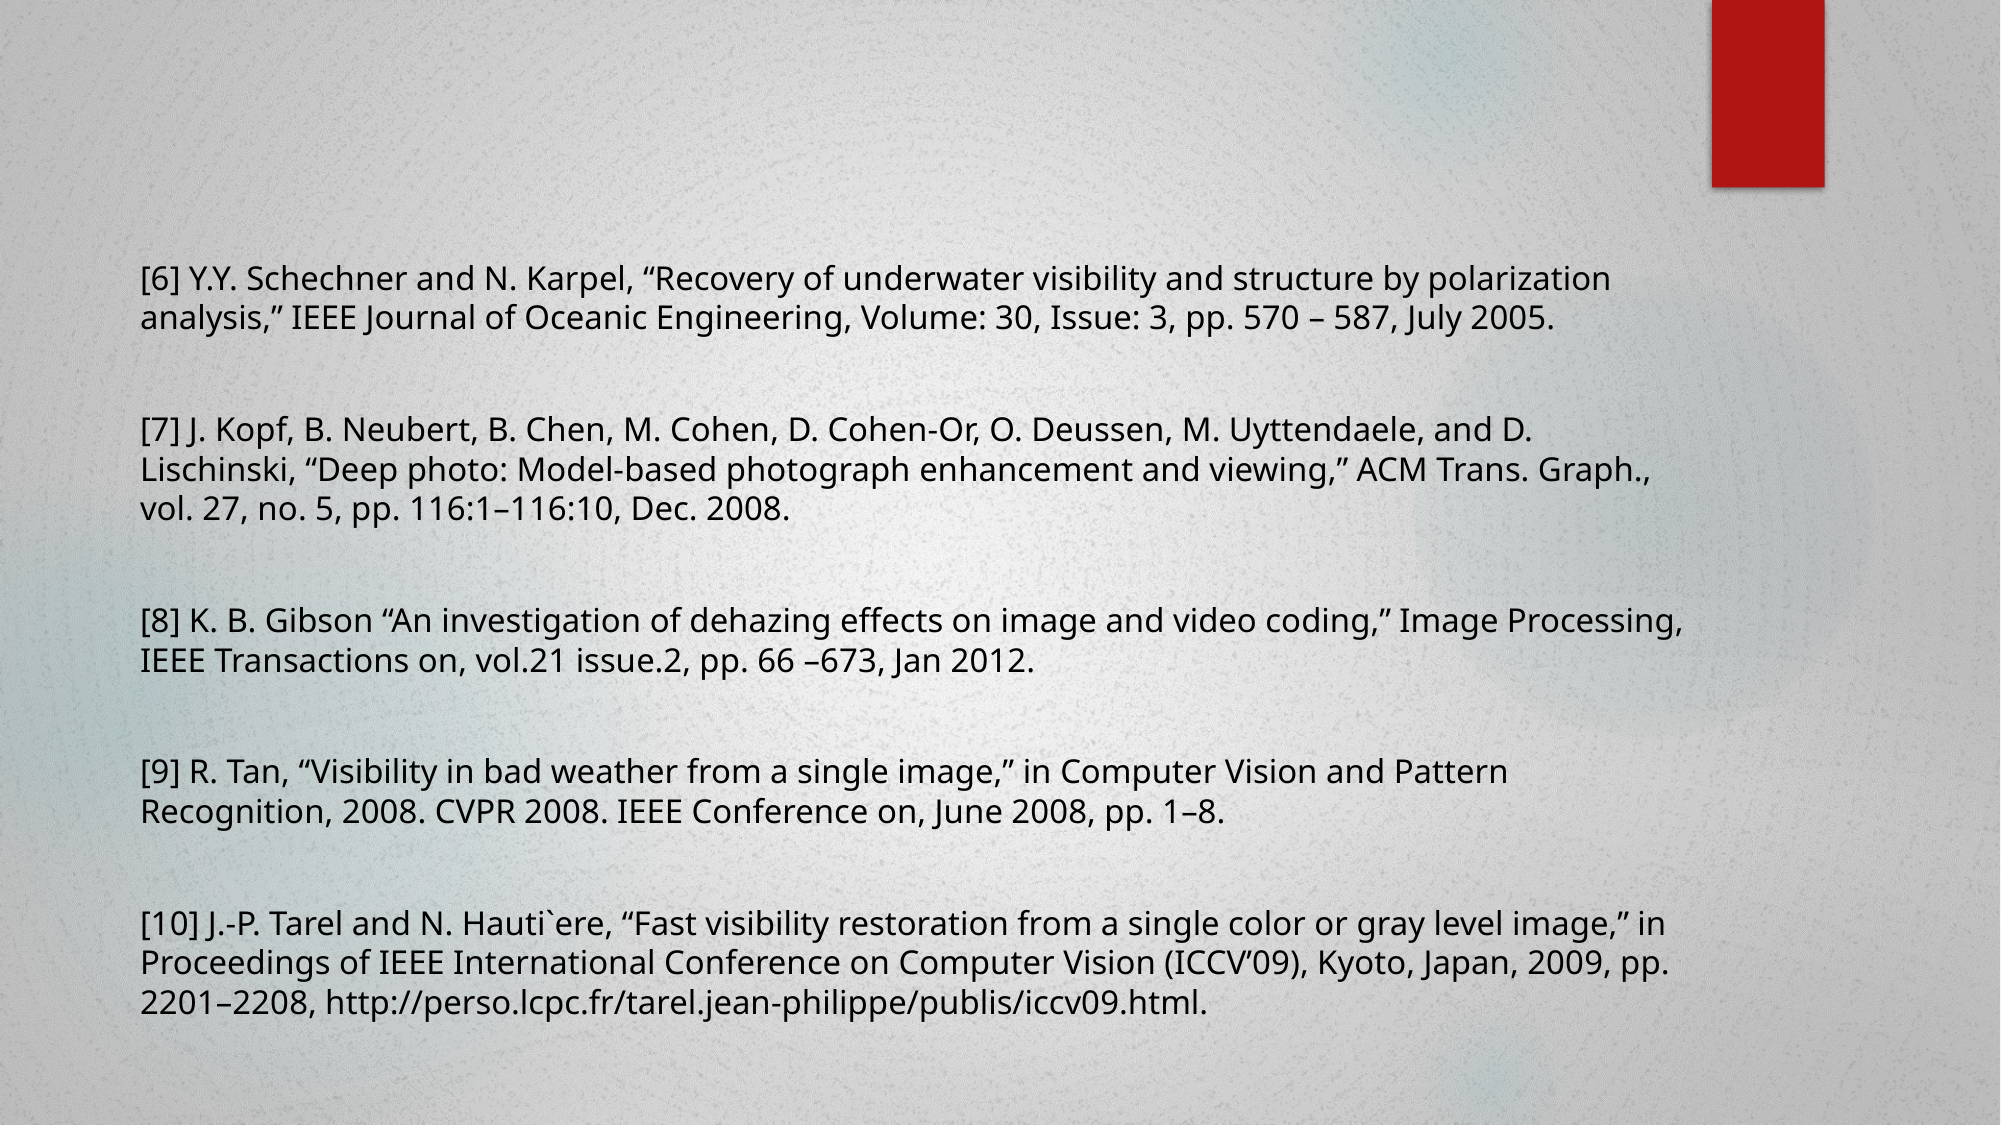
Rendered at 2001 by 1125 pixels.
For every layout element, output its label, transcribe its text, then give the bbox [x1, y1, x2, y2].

picture [0, 0, 2001, 1125]
list [6] Y.Y. Schechner and N. Karpel, “Recovery of underwater visibility and structure by polarization analysis,” IEEE Journal of Oceanic Engineering, Volume: 30, Issue: 3, pp. 570 – 587, July 2005. [7] J. Kopf, B. Neubert, B. Chen, M. Cohen, D. Cohen-Or, O. Deussen, M. Uyttendaele, and D. Lischinski, “Deep photo: Model-based photograph enhancement and viewing,” ACM Trans. Graph., vol. 27, no. 5, pp. 116:1–116:10, Dec. 2008. [8] K. B. Gibson “An investigation of dehazing effects on image and video coding,” Image Processing, IEEE Transactions on, vol.21 issue.2, pp. 66 –673, Jan 2012. [9] R. Tan, “Visibility in bad weather from a single image,” in Computer Vision and Pattern Recognition, 2008. CVPR 2008. IEEE Conference on, June 2008, pp. 1–8. [10] J.-P. Tarel and N. Hauti`ere, “Fast visibility restoration from a single color or gray level image,” in Proceedings of IEEE International Conference on Computer Vision (ICCV’09), Kyoto, Japan, 2009, pp. 2201–2208, http://perso.lcpc.fr/tarel.jean-philippe/publis/iccv09.html. [125, 249, 1711, 1038]
